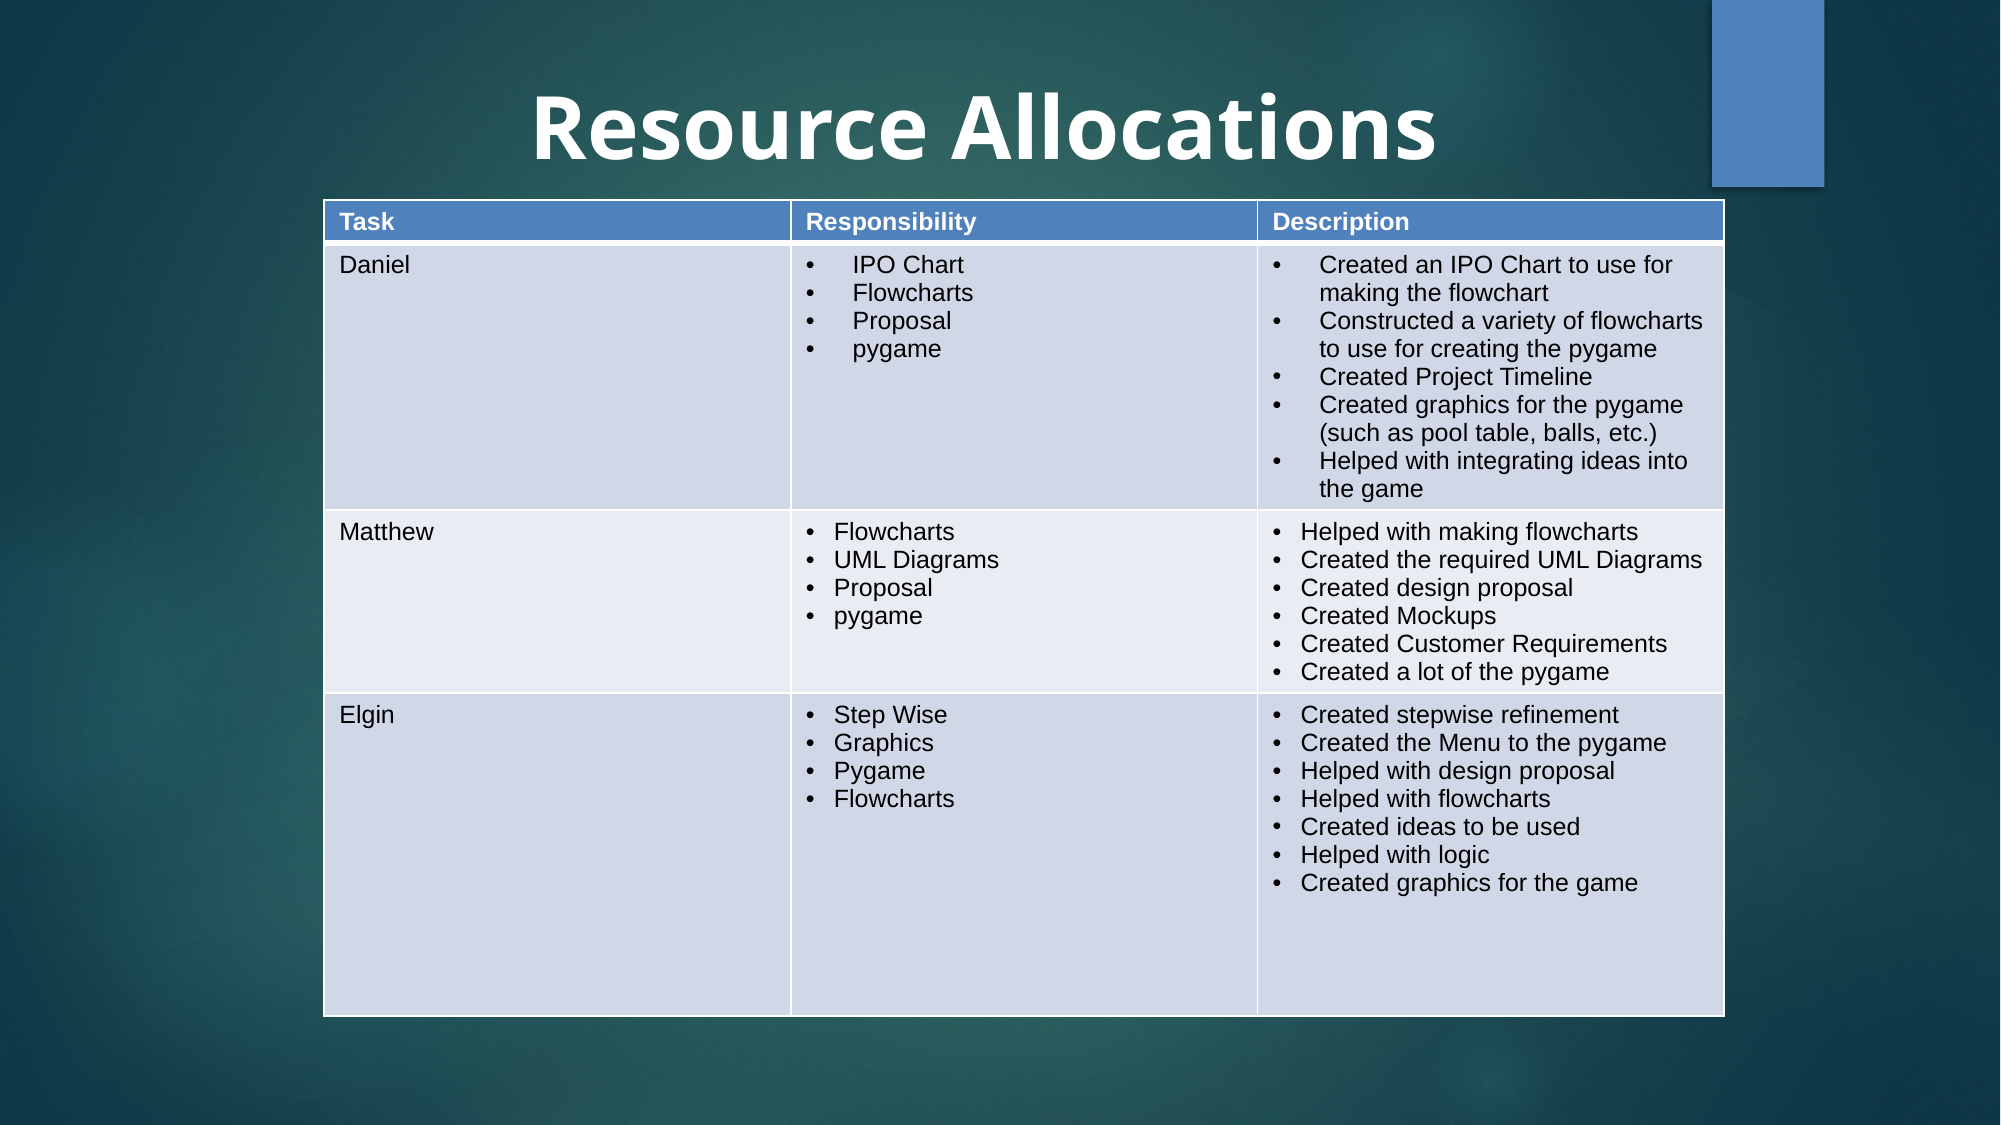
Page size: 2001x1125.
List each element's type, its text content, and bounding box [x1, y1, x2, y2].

table_cell Step Wise Graphics Pygame Flowcharts [792, 694, 1257, 1015]
table_header Description [1258, 201, 1723, 240]
table_cell Helped with making flowcharts Created the required UML Diagrams Created design proposal Created Mockups Created Customer Requirements Created a lot of the pygame [1258, 511, 1723, 692]
table_header Responsibility [792, 201, 1257, 240]
table_cell Daniel [325, 246, 790, 509]
table_cell Flowcharts UML Diagrams Proposal pygame [792, 511, 1257, 692]
table_cell Elgin [325, 694, 790, 1015]
table_cell Matthew [325, 511, 790, 692]
table_cell Created stepwise refinement Created the Menu to the pygame Helped with design proposal Helped with flowcharts Created ideas to be used Helped with logic Created graphics for the game [1258, 694, 1723, 1015]
title Resource Allocations [83, 37, 1884, 226]
table_cell IPO Chart Flowcharts Proposal pygame [792, 246, 1257, 509]
table_cell Created an IPO Chart to use for making the flowchart Constructed a variety of flowcharts to use for creating the pygame Created Project Timeline Created graphics for the pygame (such as pool table, balls, etc.) Helped with integrating ideas into the game [1258, 246, 1723, 509]
picture [0, 0, 2001, 1125]
table_header Task [325, 201, 790, 240]
